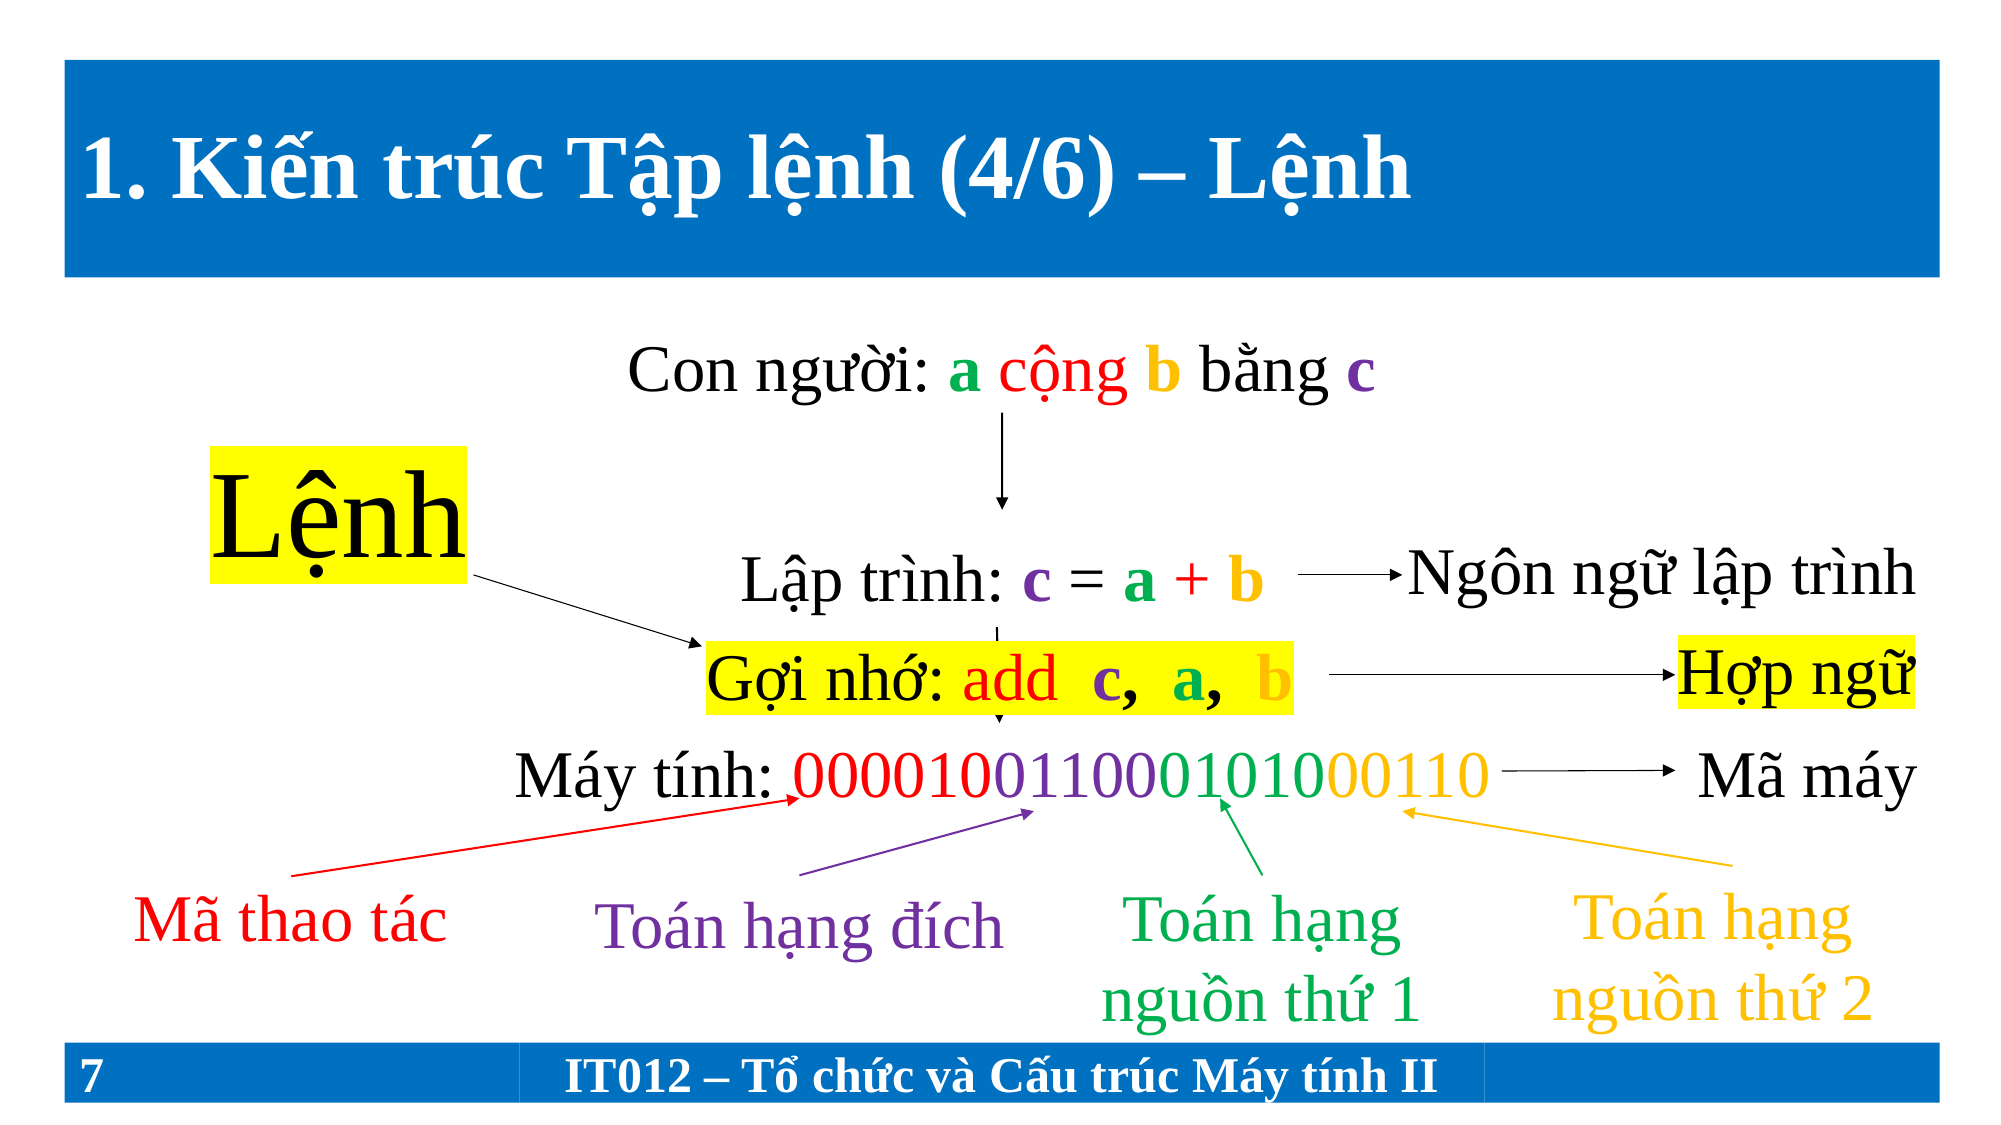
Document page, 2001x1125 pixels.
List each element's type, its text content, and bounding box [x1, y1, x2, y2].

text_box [1220, 798, 1263, 876]
text_box Hợp ngữ [1652, 620, 1940, 716]
title 1. Kiến trúc Tập lệnh (4/6) – Lệnh [64, 59, 1940, 278]
text_box Mã thao tác [109, 866, 474, 962]
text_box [291, 798, 800, 877]
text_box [799, 811, 1034, 876]
text_box Gợi nhớ: add c, a, b [650, 626, 1350, 722]
text_box Con người: a cộng b bằng c [502, 317, 1502, 413]
text_box Ngôn ngữ lập trình [1383, 520, 1942, 616]
slide_number 7 [64, 1042, 520, 1103]
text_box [996, 627, 1000, 723]
text_box Mã máy [1675, 723, 1940, 818]
text_box Lập trình: c = a + b [503, 526, 1532, 622]
text_box Toán hạng nguồn thứ 2 [1531, 865, 1897, 1041]
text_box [473, 574, 702, 647]
text_box Toán hạng đích [572, 876, 1028, 969]
text_box Toán hạng nguồn thứ 1 [1080, 866, 1445, 1042]
text_box Lệnh [175, 424, 503, 590]
text_box Máy tính: 000010011000101000110 [409, 723, 1597, 818]
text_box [1402, 811, 1733, 866]
